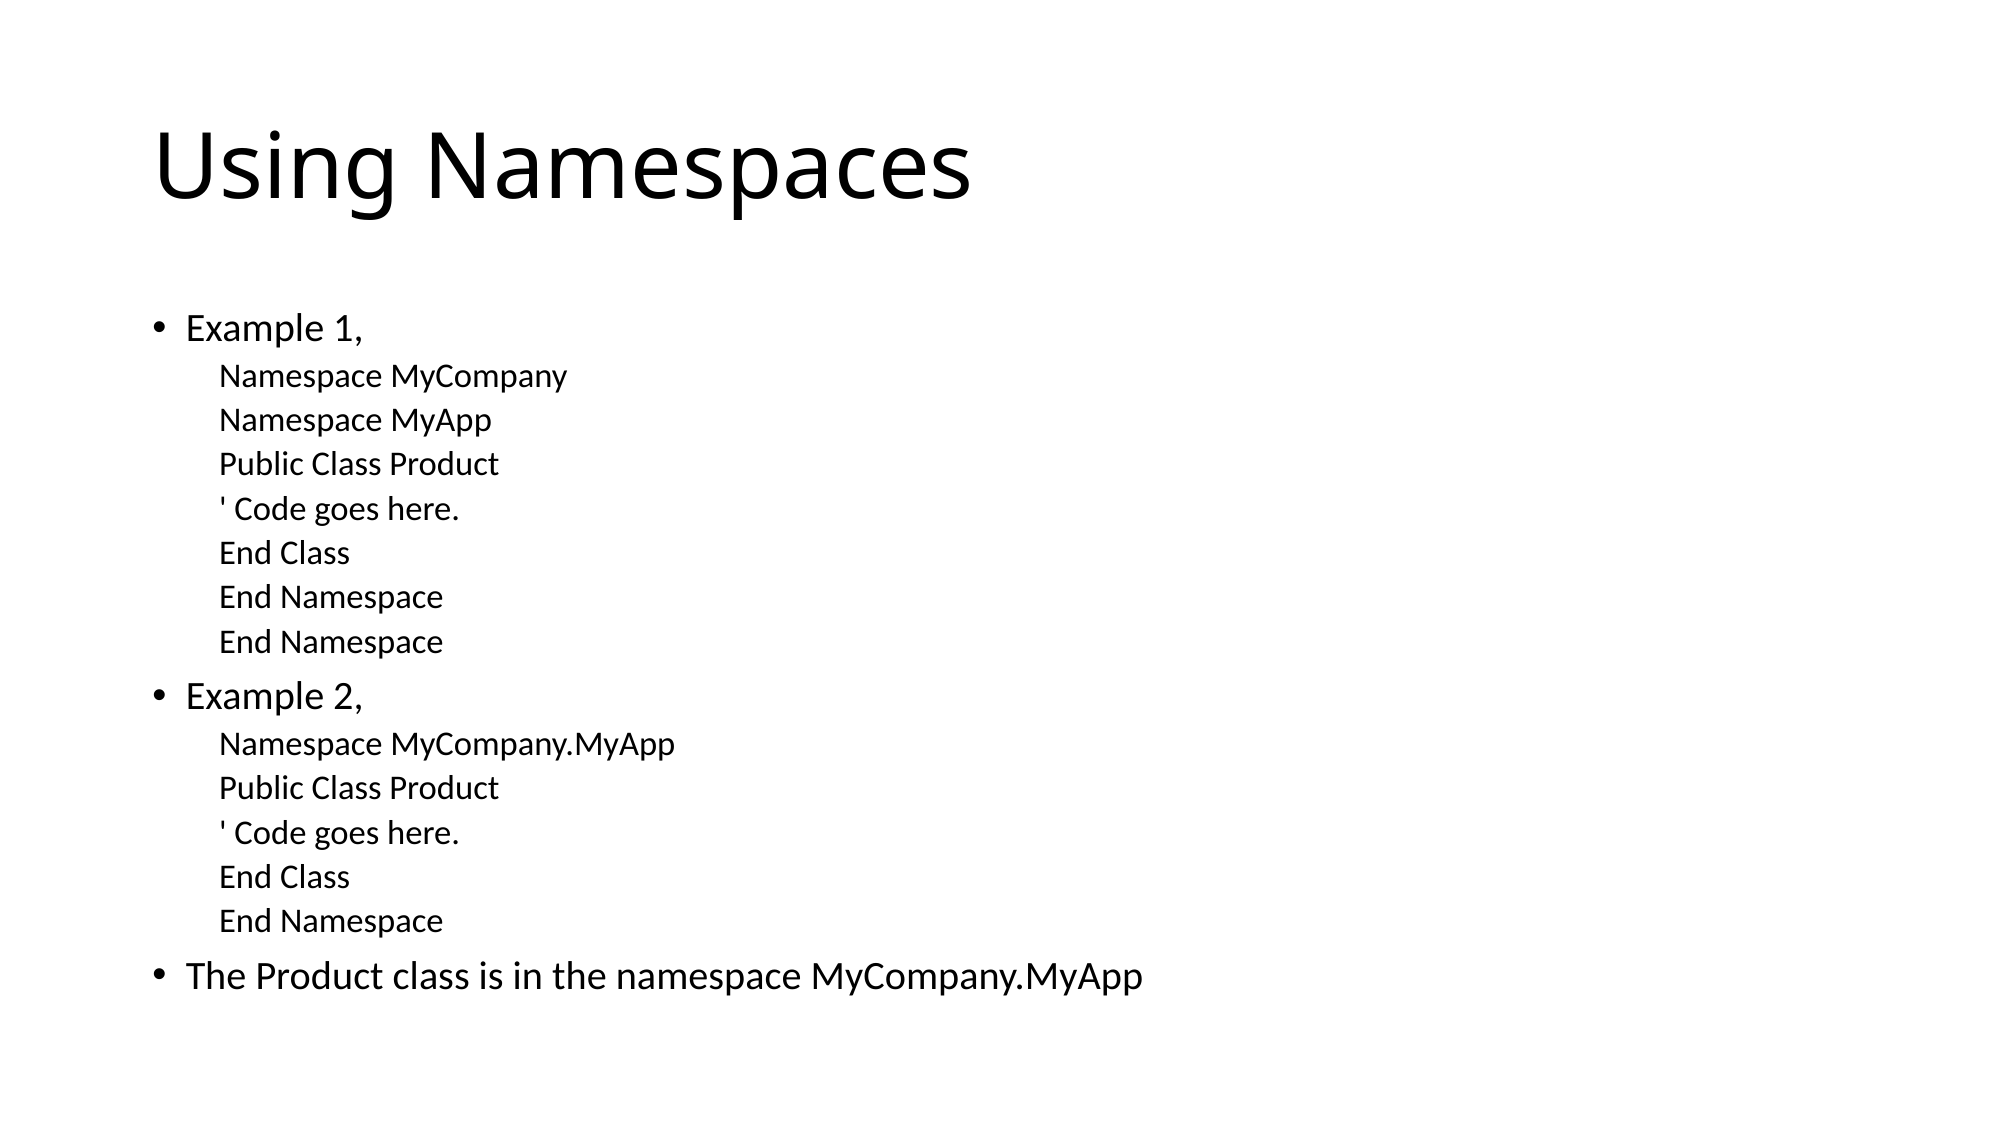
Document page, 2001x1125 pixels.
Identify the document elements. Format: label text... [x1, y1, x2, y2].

list Example 1, Namespace MyCompany Namespace MyApp Public Class Product ' Code goes here. End Class End Namespace End Namespace Example 2, Namespace MyCompany.MyApp Public Class Product ' Code goes here. End Class End Namespace The Product class is in the namespace MyCompany.MyApp [137, 299, 1863, 1014]
title Using Namespaces [137, 59, 1863, 278]
